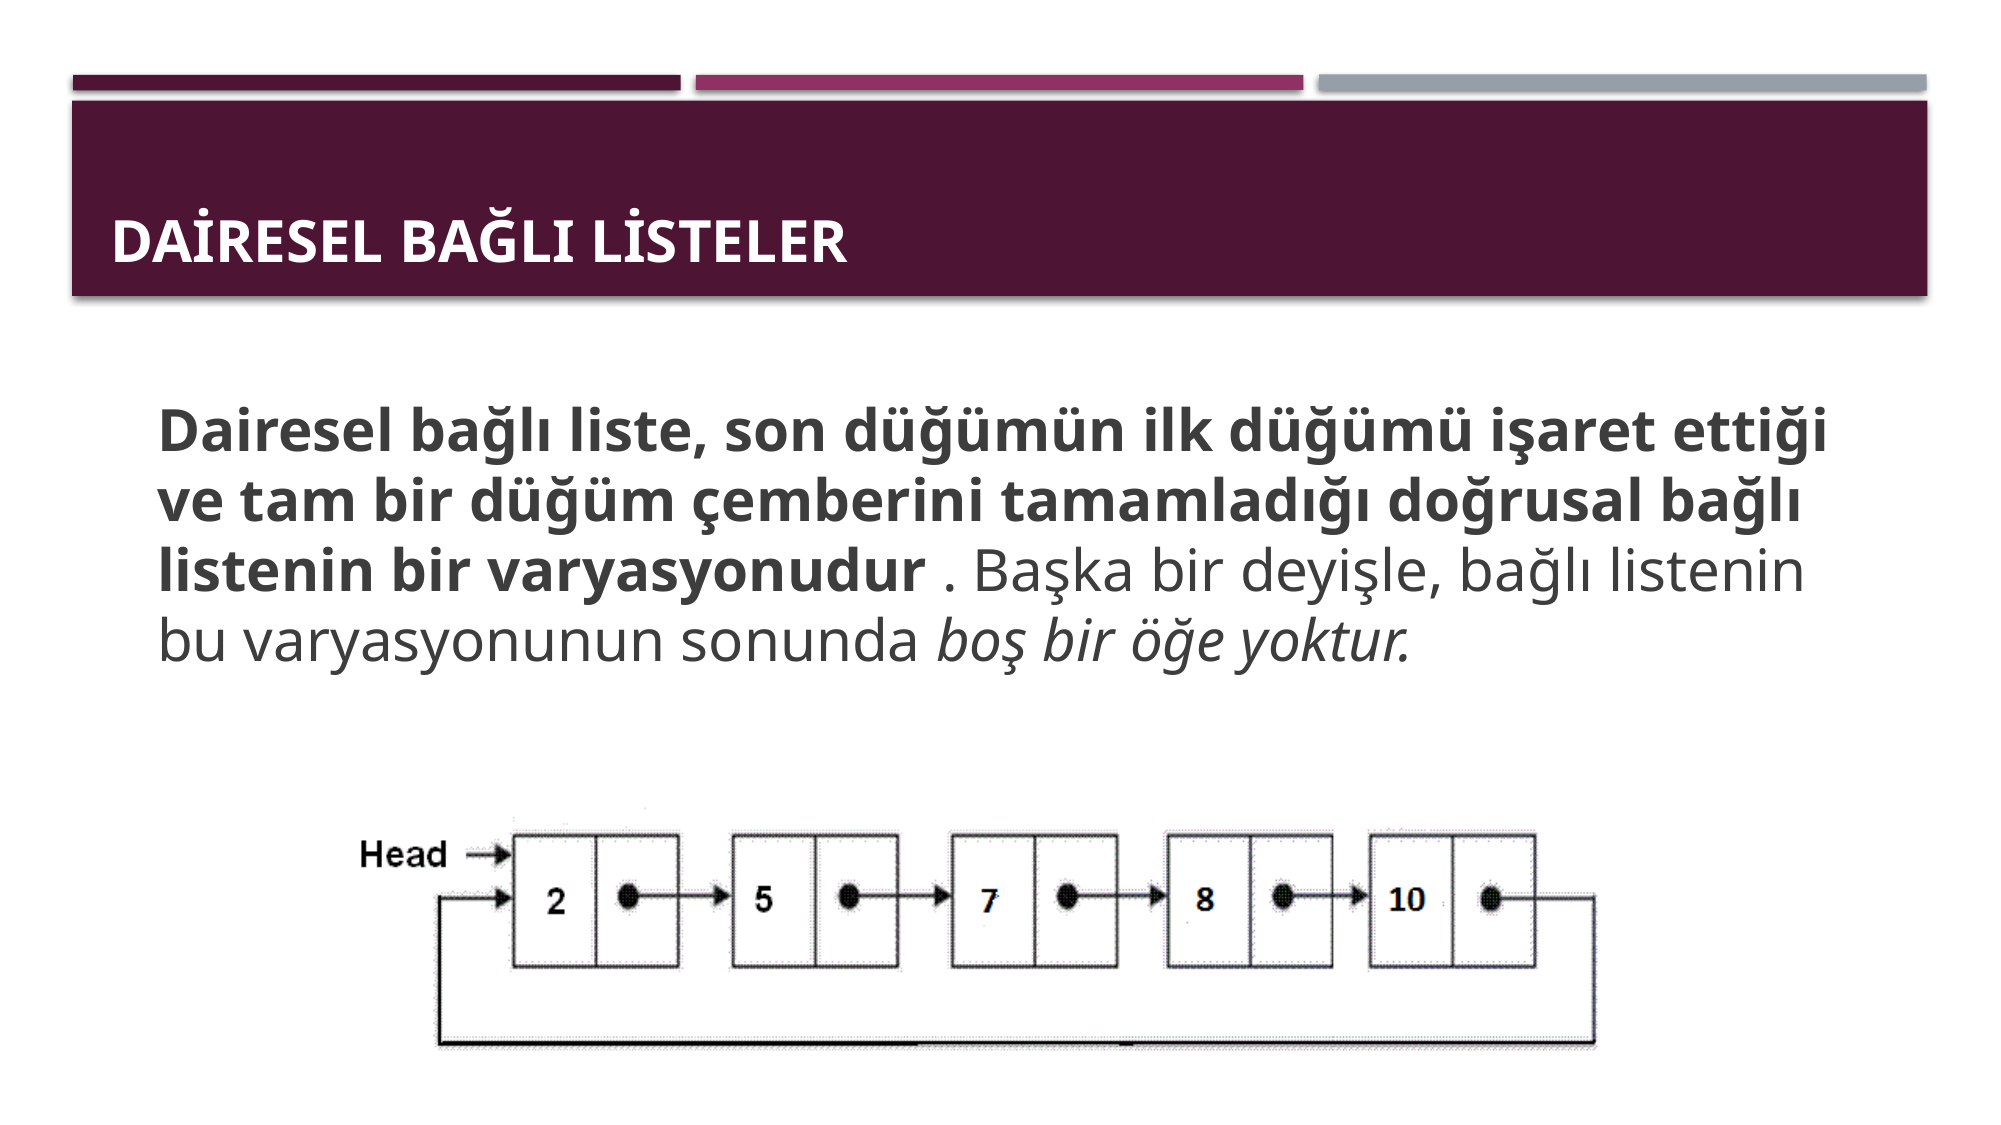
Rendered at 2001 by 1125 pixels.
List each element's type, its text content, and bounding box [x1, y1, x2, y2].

title Dairesel Bağlı Listeler [95, 115, 1905, 282]
picture [306, 799, 1694, 1094]
list Dairesel bağlı liste, son düğümün ilk düğümü işaret ettiği ve tam bir düğüm çemberini tamamladığı doğrusal bağlı listenin bir varyasyonudur . Başka bir deyişle, bağlı listenin bu varyasyonunun sonunda boş bir öğe yoktur. [142, 395, 1905, 765]
